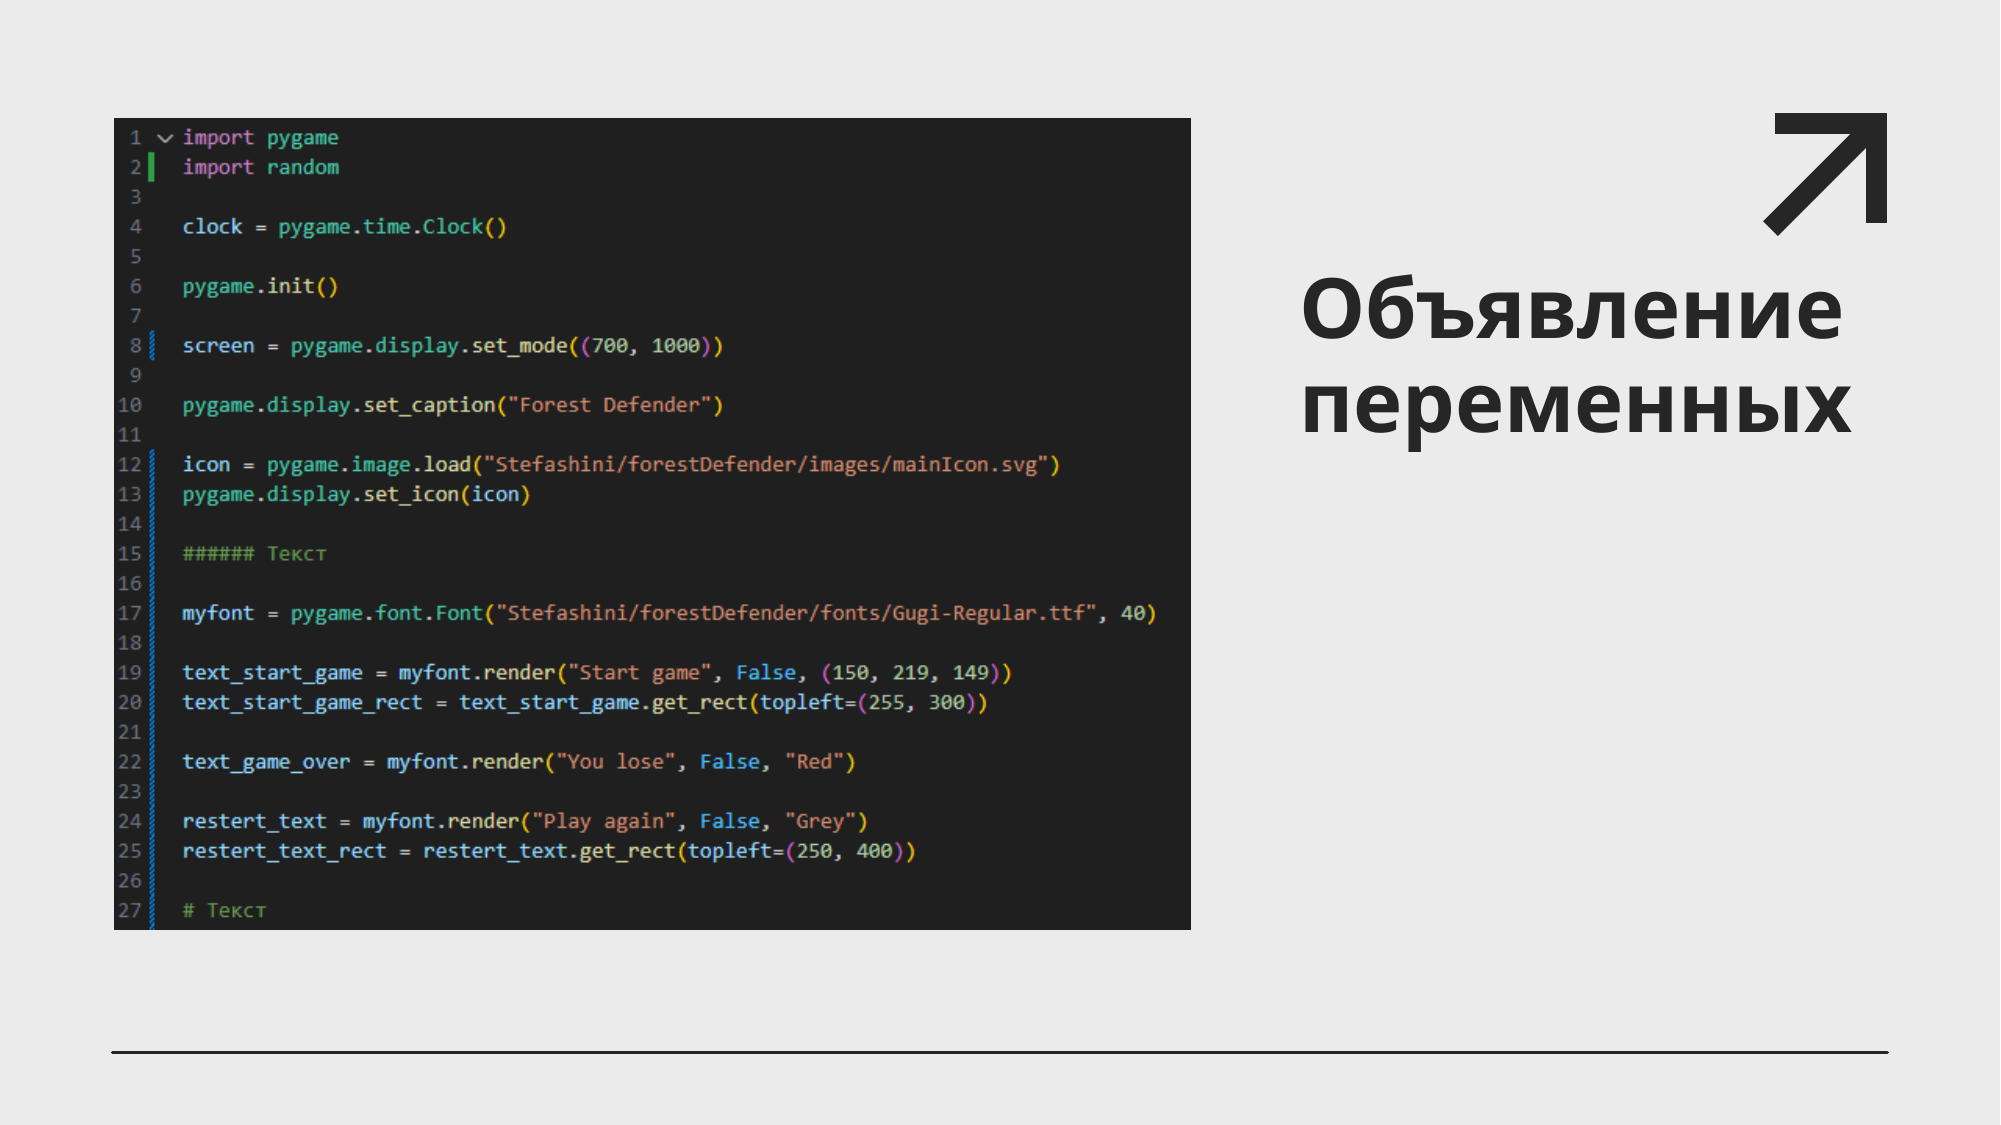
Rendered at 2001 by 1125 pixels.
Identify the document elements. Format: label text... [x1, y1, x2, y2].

title Объявление переменных [1299, 261, 1921, 1012]
picture [113, 118, 1192, 931]
